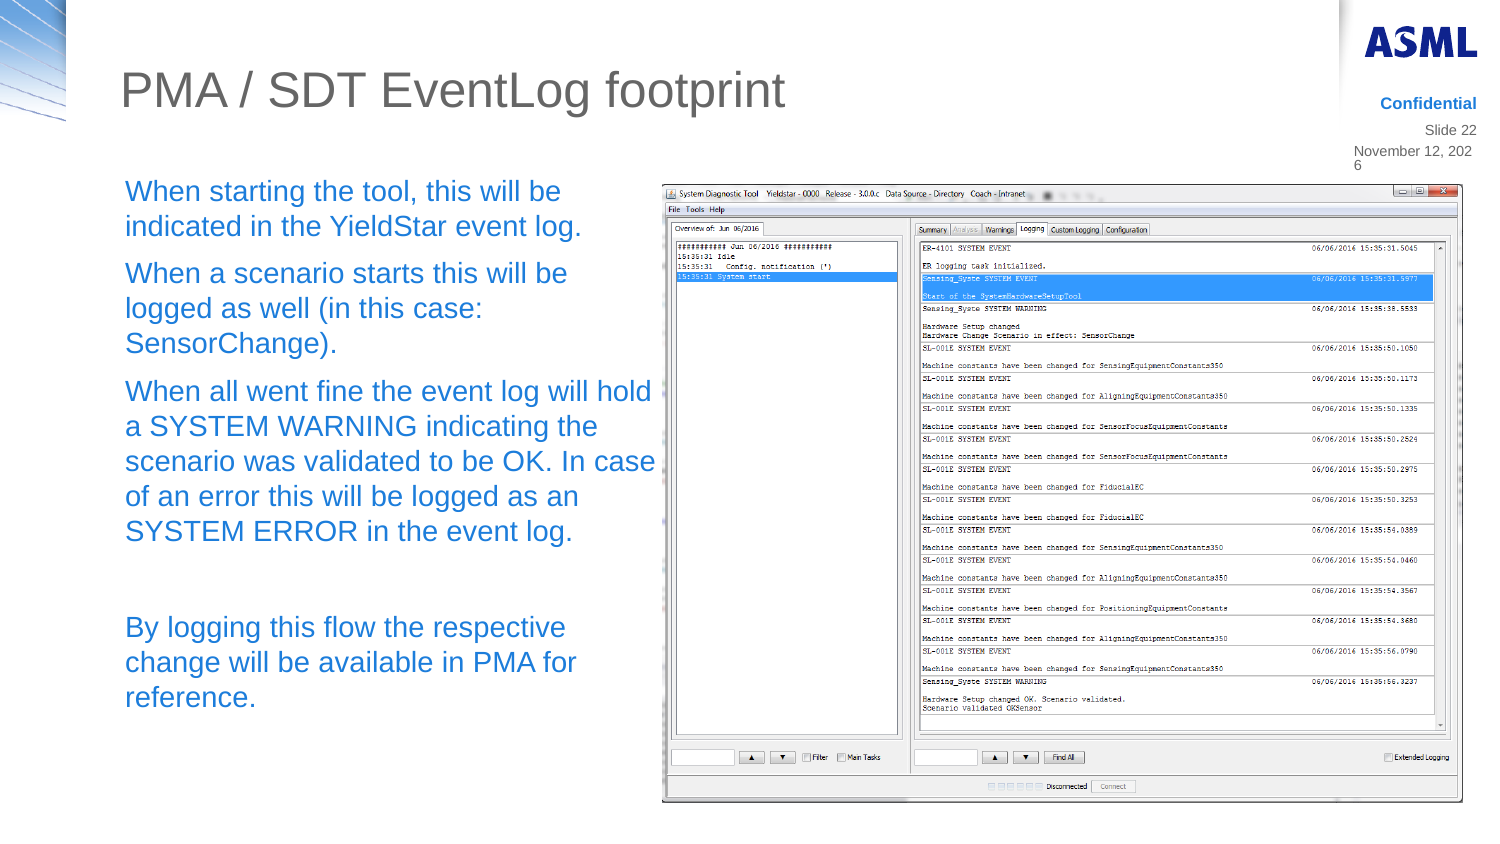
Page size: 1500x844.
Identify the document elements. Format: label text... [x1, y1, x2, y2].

list When starting the tool, this will be indicated in the YieldStar event log. When a scenario starts this will be logged as well (in this case: SensorChange). When all went fine the event log will hold a SYSTEM WARNING indicating the scenario was validated to be OK. In case of an error this will be logged as an SYSTEM ERROR in the event log. By logging this flow the respective change will be available in PMA for reference. [125, 171, 663, 781]
picture [662, 0, 1464, 844]
slide_number Slide 22 [1353, 120, 1477, 136]
picture [0, 0, 66, 844]
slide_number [1353, 141, 1478, 157]
footer Confidential [1353, 92, 1478, 108]
title PMA / SDT EventLog footprint [120, 56, 1329, 149]
